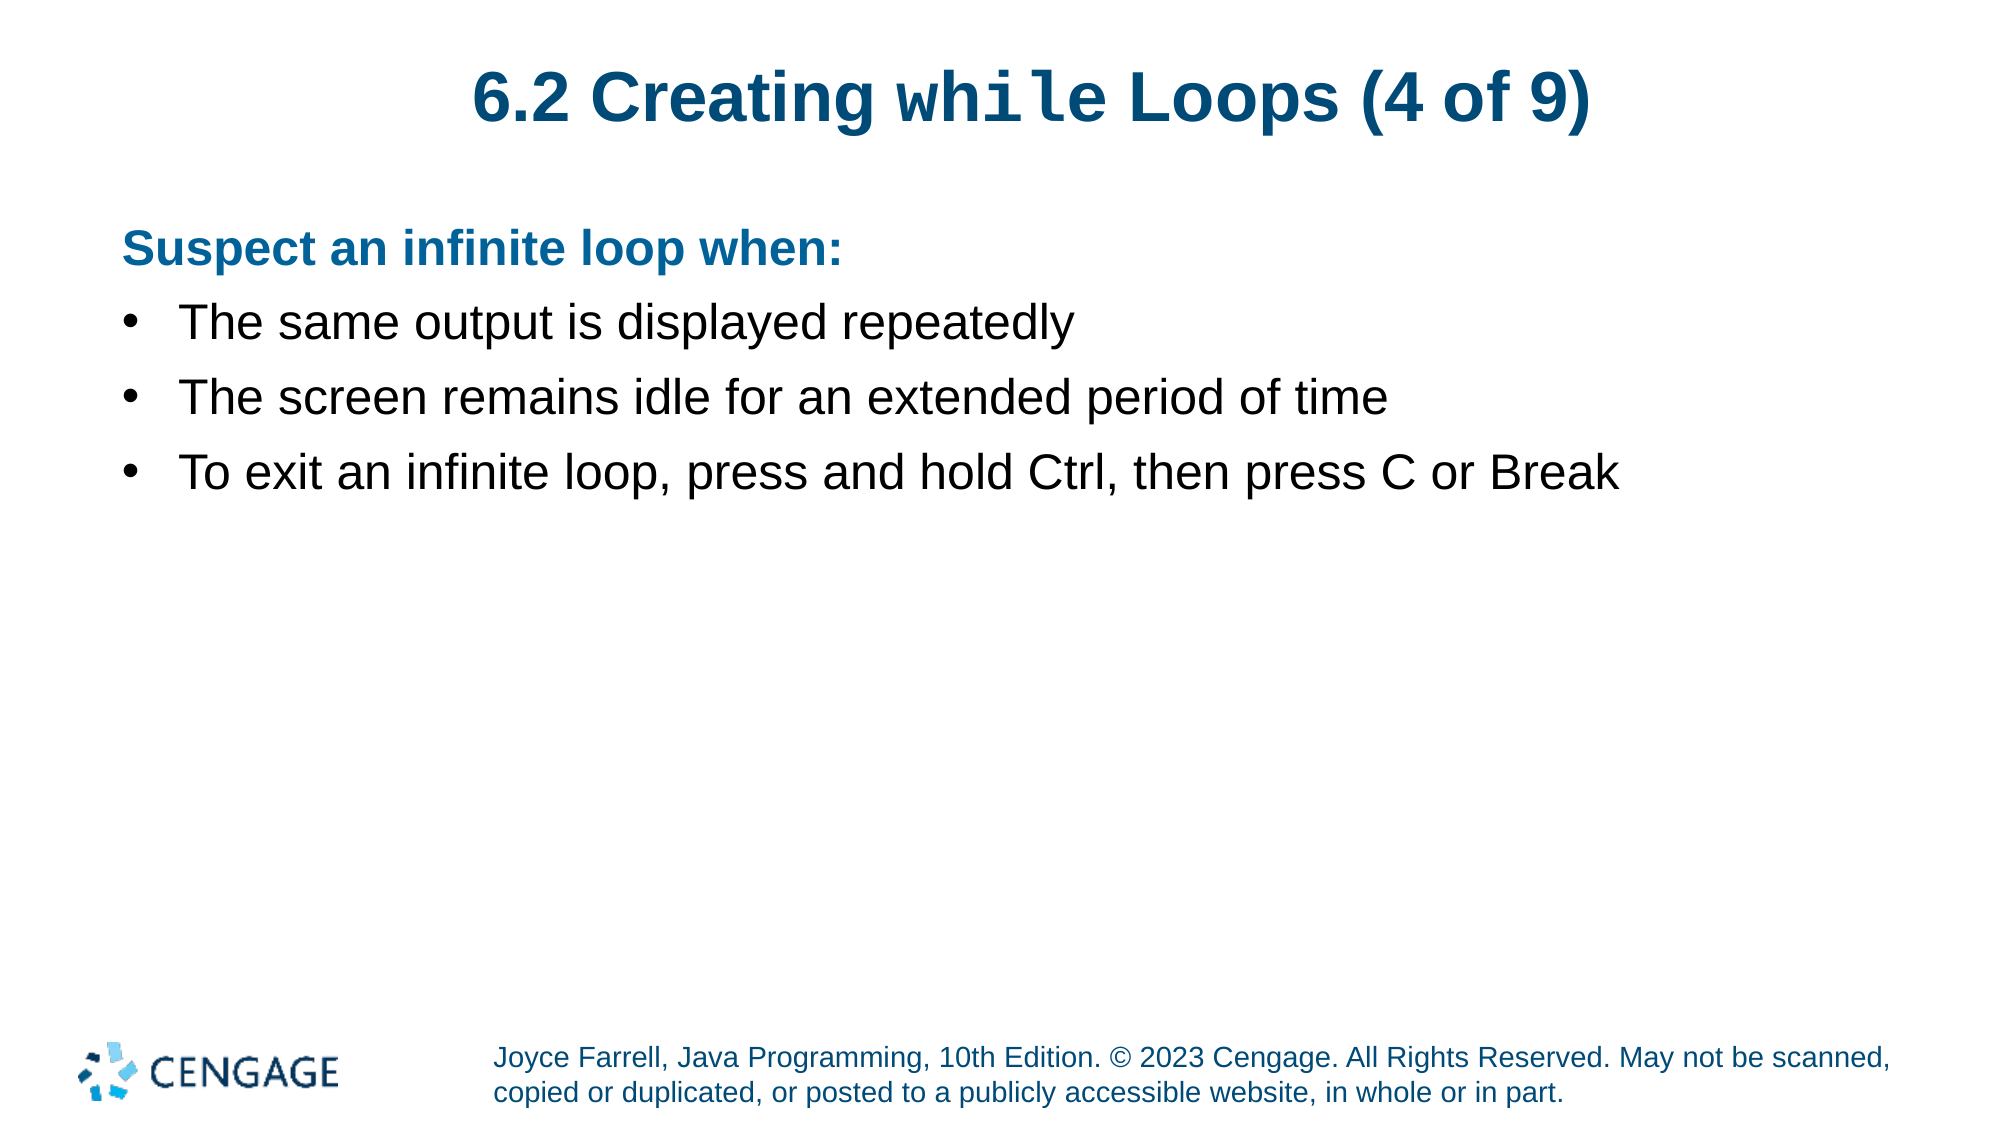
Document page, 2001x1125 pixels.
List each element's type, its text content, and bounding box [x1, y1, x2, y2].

list Suspect an infinite loop when: The same output is displayed repeatedly The screen remains idle for an extended period of time To exit an infinite loop, press and hold Ctrl, then press C or Break [121, 211, 1880, 824]
picture [78, 1042, 338, 1101]
title 6.2 Creating while Loops (4 of 9) [137, 59, 1928, 171]
